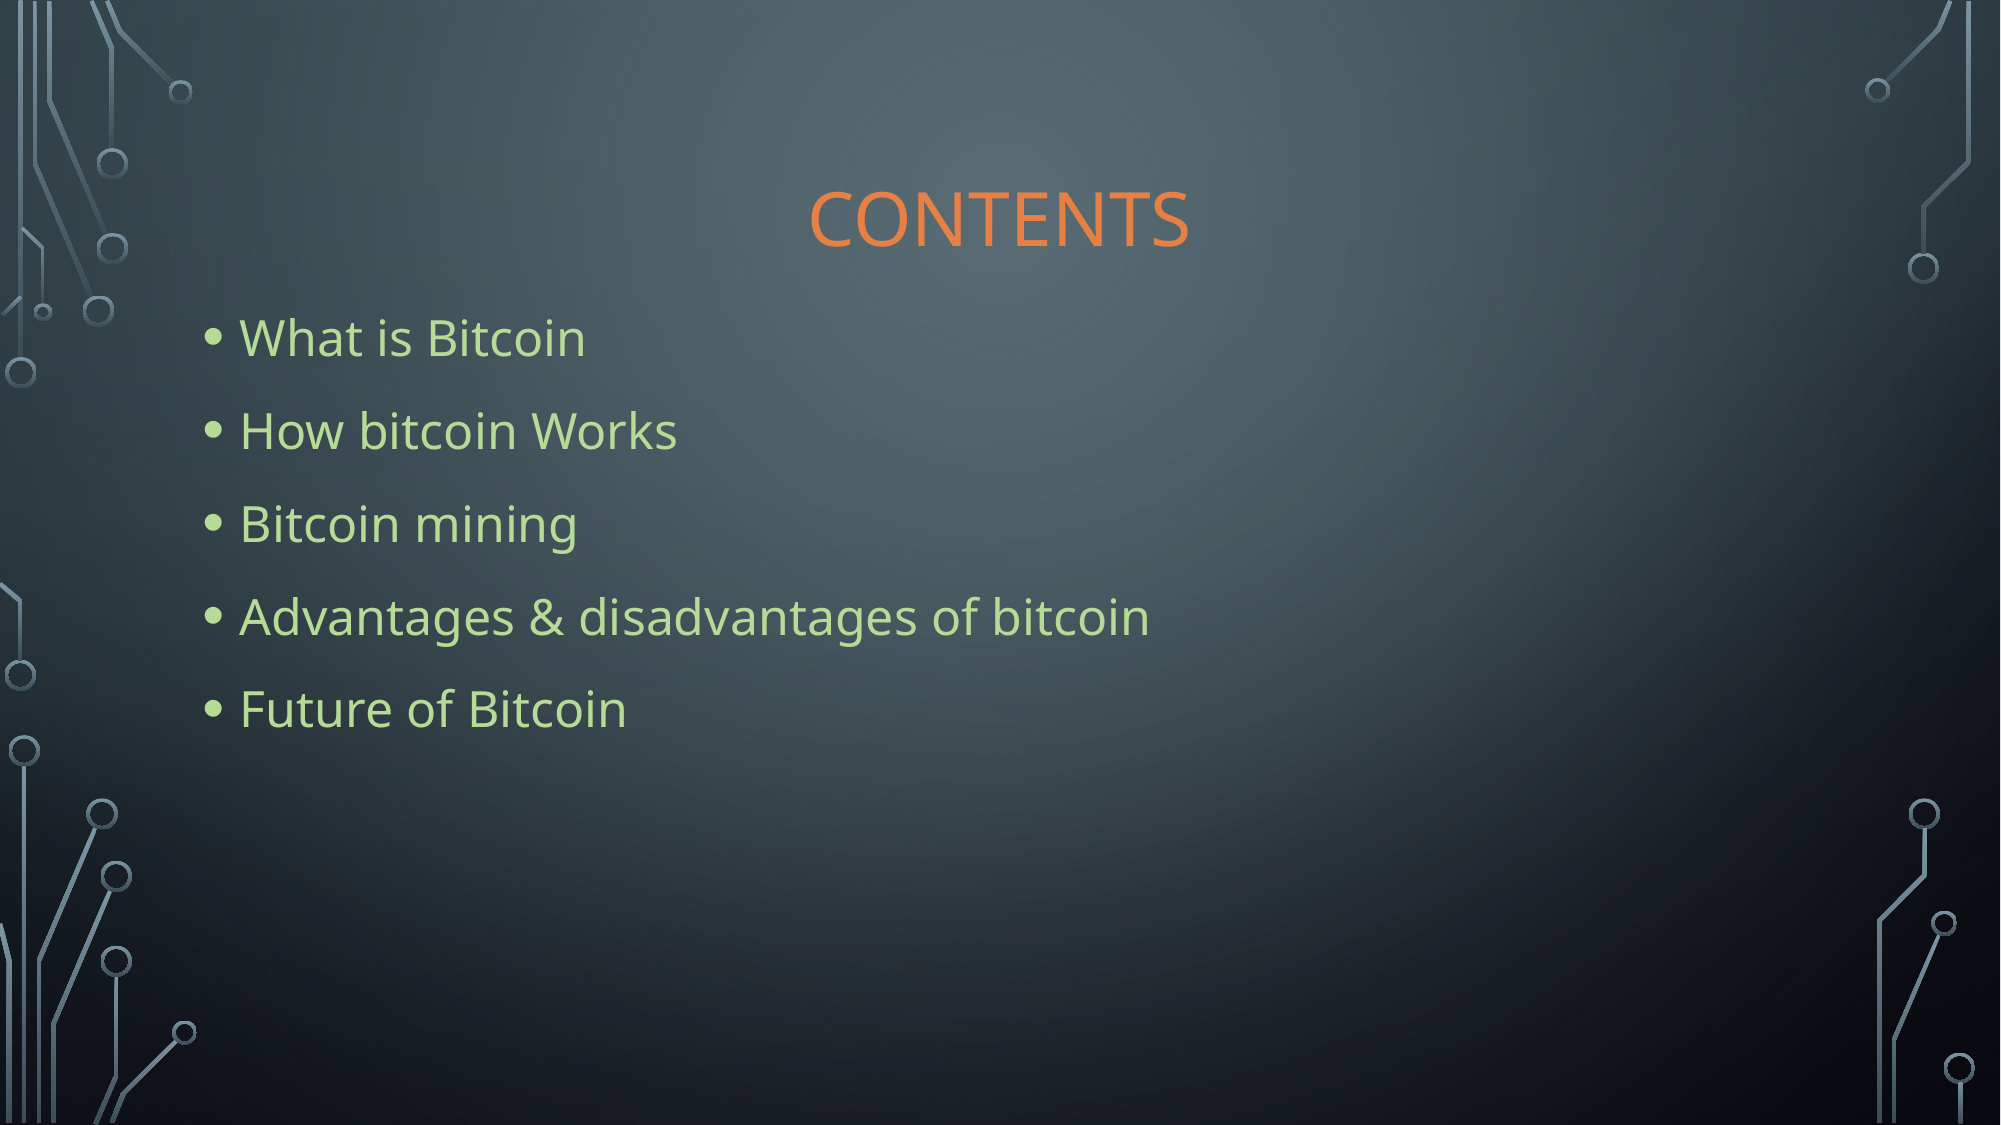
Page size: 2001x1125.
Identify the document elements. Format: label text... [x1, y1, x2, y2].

list What is Bitcoin How bitcoin Works Bitcoin mining Advantages & disadvantages of bitcoin Future of Bitcoin [187, 286, 1813, 950]
title Contents [187, 101, 1813, 286]
